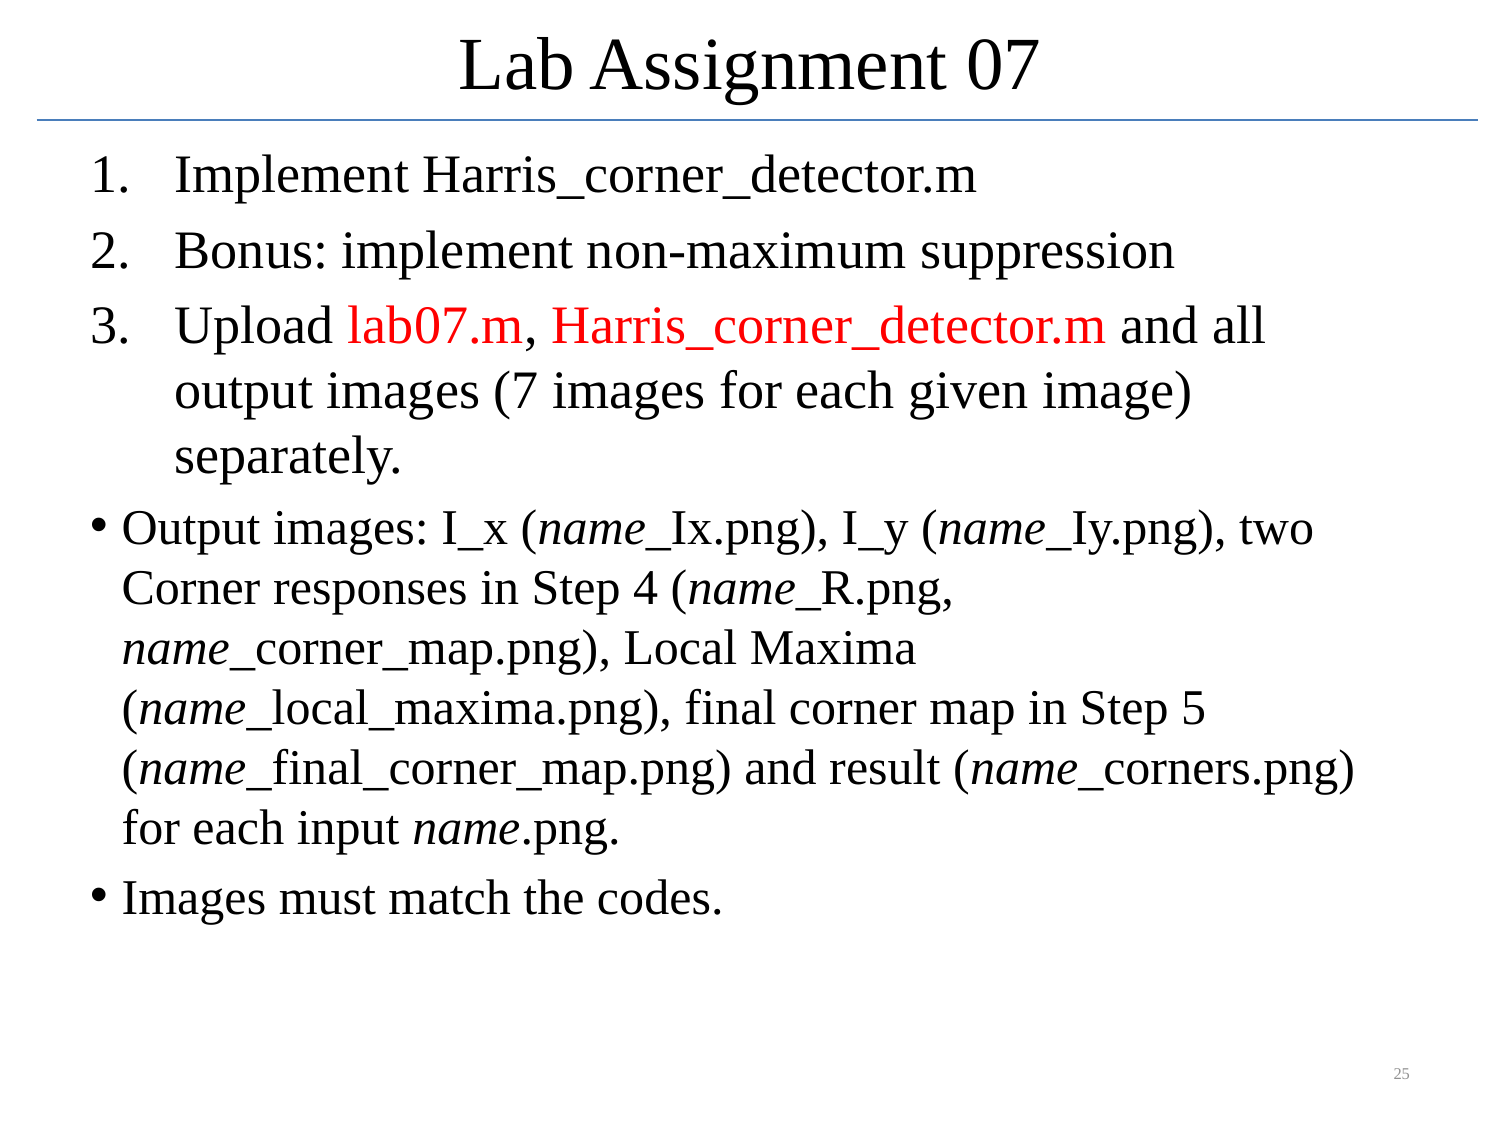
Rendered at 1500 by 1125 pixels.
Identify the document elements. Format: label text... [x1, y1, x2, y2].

title Lab Assignment 07 [75, 9, 1425, 110]
list Implement Harris_corner_detector.m Bonus: implement non-maximum suppression Upload lab07.m, Harris_corner_detector.m and all output images (7 images for each given image) separately. Output images: I_x (name_Ix.png), I_y (name_Iy.png), two Corner responses in Step 4 (name_R.png, name_corner_map.png), Local Maxima (name_local_maxima.png), final corner map in Step 5 (name_final_corner_map.png) and result (name_corners.png) for each input name.png. Images must match the codes. [75, 130, 1425, 1043]
slide_number 25 [1074, 1042, 1425, 1103]
